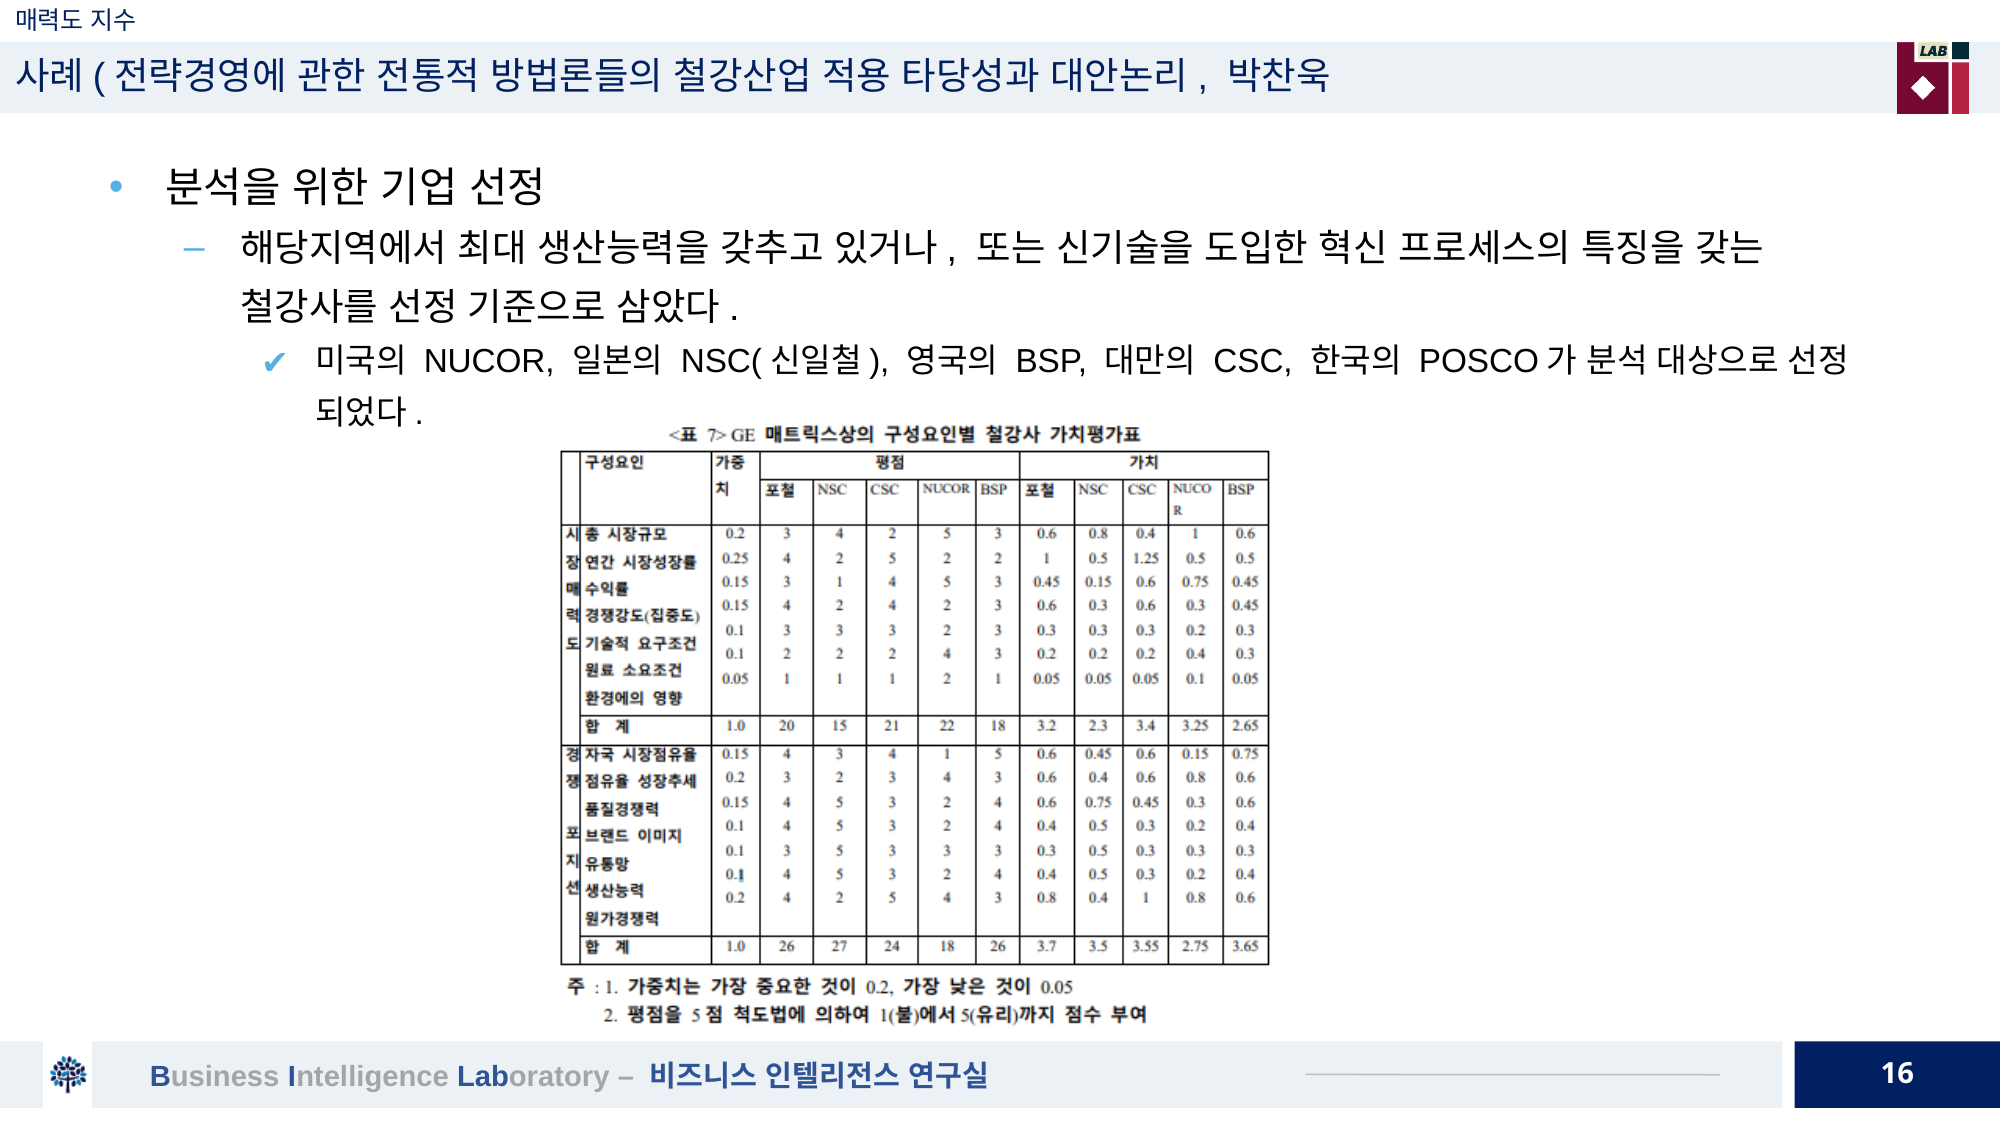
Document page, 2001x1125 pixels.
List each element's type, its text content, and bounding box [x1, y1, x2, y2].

picture [517, 400, 1304, 1028]
subtitle 사례(전략경영에 관한 전통적 방법론들의 철강산업 적용 타당성과 대안논리, 박찬욱 [0, 42, 1886, 113]
picture [43, 1041, 92, 1108]
slide_number 16 [1825, 1044, 1970, 1105]
list 분석을 위한 기업 선정 해당지역에서 최대 생산능력을 갖추고 있거나, 또는 신기술을 도입한 혁신 프로세스의 특징을 갖는 철강사를 선정 기준으로 삼았다. 미국의 NUCOR, 일본의 NSC(신일철), 영국의 BSP, 대만의 CSC, 한국의 POSCO가 분석 대상으로 선정 되었다. [73, 138, 1927, 1028]
title 매력도 지수 [0, 0, 598, 42]
picture [1897, 41, 1969, 114]
